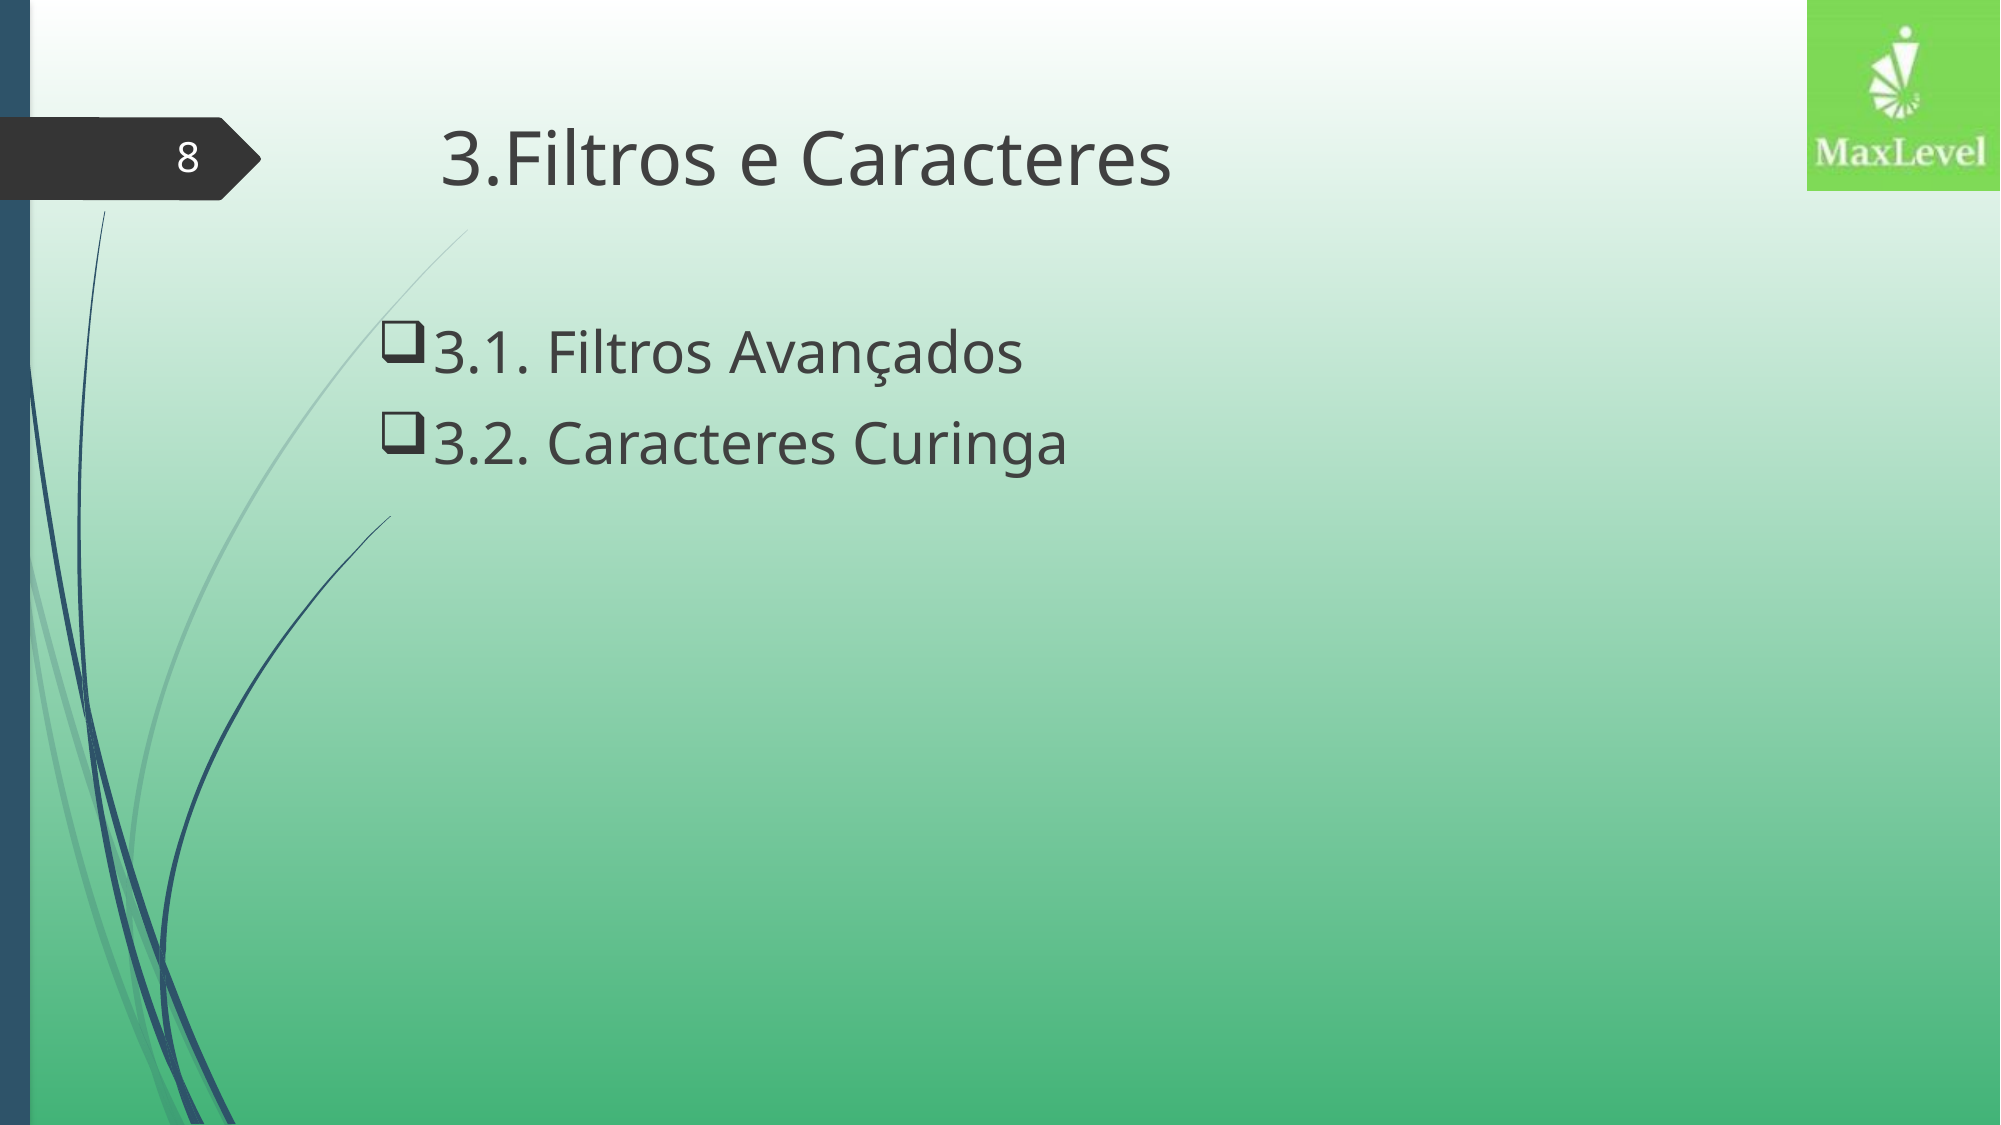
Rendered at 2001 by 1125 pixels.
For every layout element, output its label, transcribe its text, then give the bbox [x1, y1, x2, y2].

list 3.1. Filtros Avançados 3.2. Caracteres Curinga [362, 307, 1807, 1030]
slide_number 8 [87, 129, 216, 190]
picture [1807, 0, 2000, 191]
title 3.Filtros e Caracteres [425, 102, 1888, 313]
